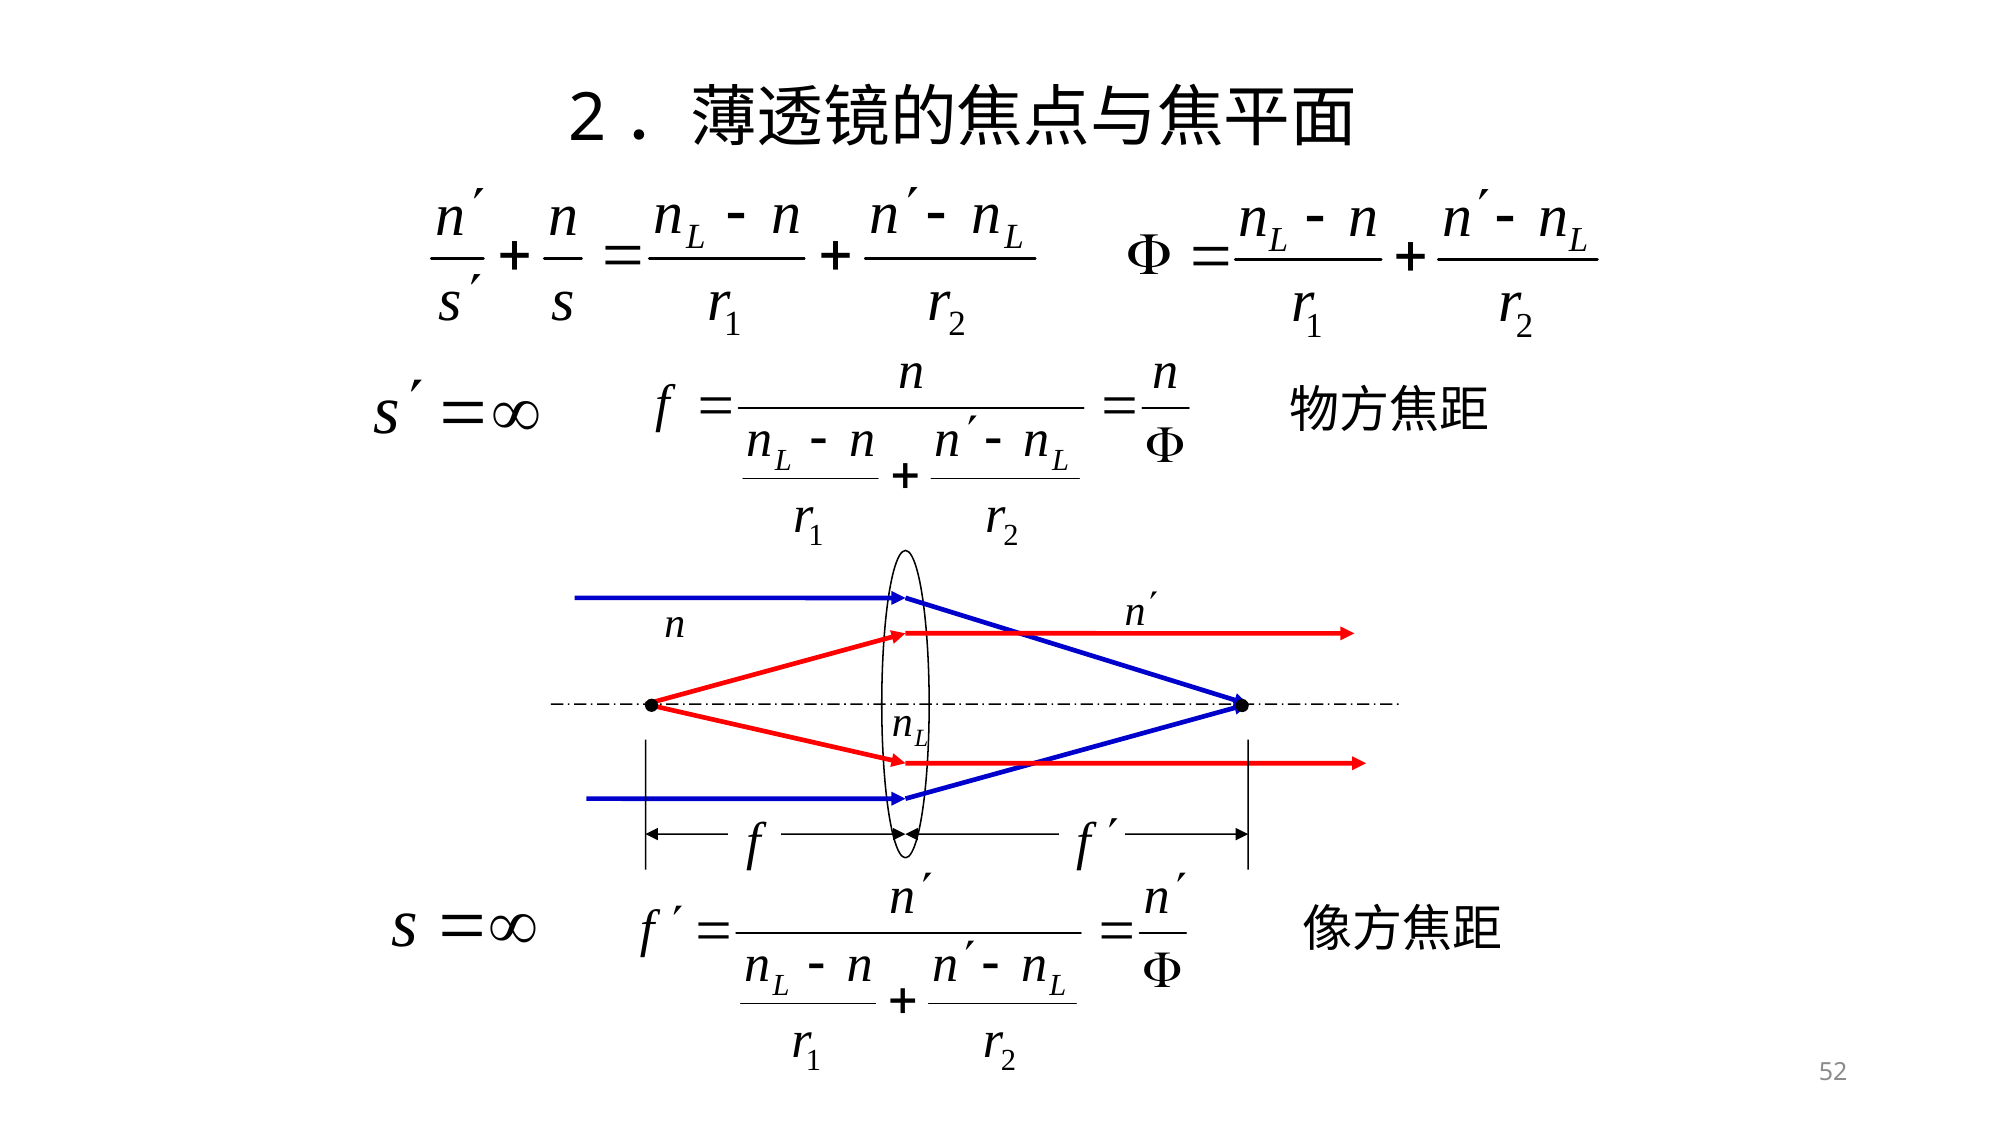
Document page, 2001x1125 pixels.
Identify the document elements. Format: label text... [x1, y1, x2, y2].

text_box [637, 337, 1200, 558]
text_box [894, 835, 917, 858]
text_box [781, 827, 905, 841]
text_box 2．薄透镜的焦点与焦平面 [554, 66, 1373, 161]
text_box [645, 699, 658, 712]
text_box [1118, 178, 1609, 350]
text_box 物方焦距 [1275, 370, 1613, 445]
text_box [728, 810, 781, 882]
text_box [646, 827, 728, 841]
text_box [658, 609, 693, 649]
text_box [905, 827, 1059, 841]
text_box [1021, 634, 1243, 707]
text_box 像方焦距 [1287, 888, 1625, 964]
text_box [380, 900, 551, 964]
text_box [622, 863, 1198, 1083]
slide_number 52 [1412, 1042, 1863, 1103]
text_box [884, 599, 927, 638]
text_box [1249, 757, 1367, 770]
text_box [886, 794, 925, 834]
text_box [883, 759, 928, 798]
text_box [656, 630, 906, 702]
text_box [1236, 699, 1249, 712]
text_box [421, 172, 1048, 349]
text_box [1059, 810, 1125, 882]
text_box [885, 693, 939, 754]
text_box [1118, 586, 1164, 637]
text_box [888, 558, 924, 603]
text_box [362, 369, 550, 451]
text_box [646, 792, 905, 805]
text_box [657, 706, 906, 767]
text_box [881, 634, 930, 760]
text_box [574, 591, 905, 605]
text_box [1164, 627, 1355, 640]
text_box [896, 754, 928, 763]
text_box [1125, 827, 1248, 841]
